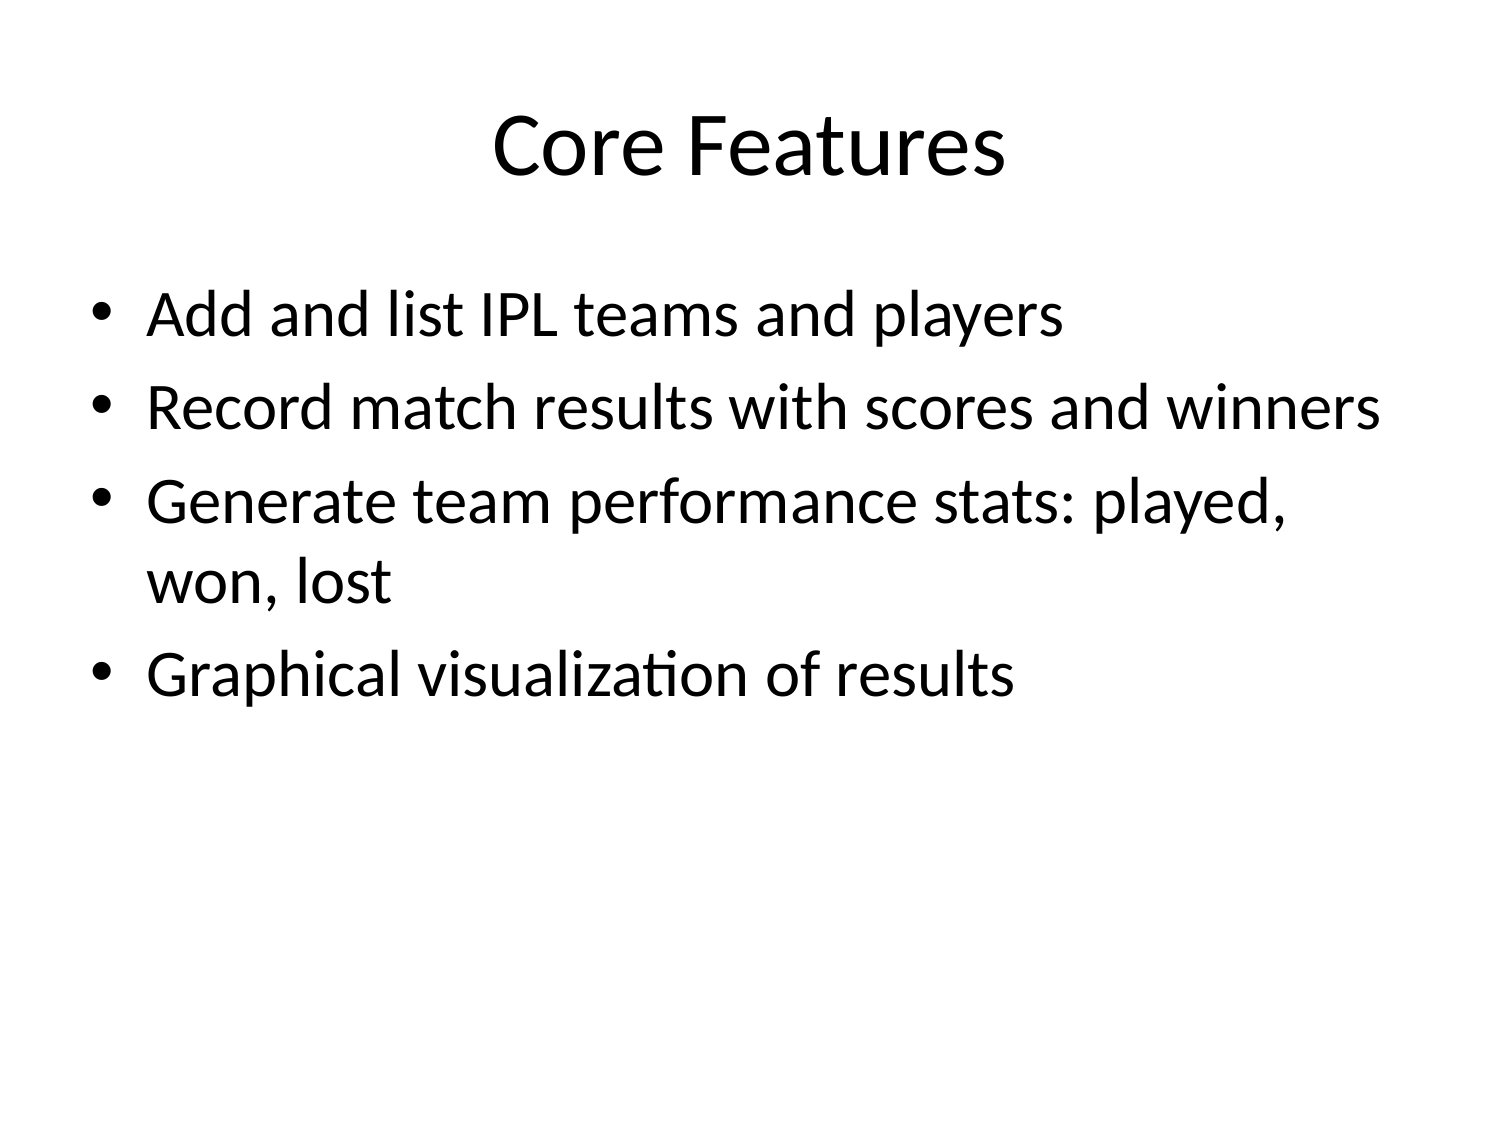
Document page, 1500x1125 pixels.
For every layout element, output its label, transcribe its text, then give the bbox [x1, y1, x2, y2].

list Add and list IPL teams and players Record match results with scores and winners Generate team performance stats: played, won, lost Graphical visualization of results [75, 262, 1425, 1005]
title Core Features [75, 45, 1425, 233]
